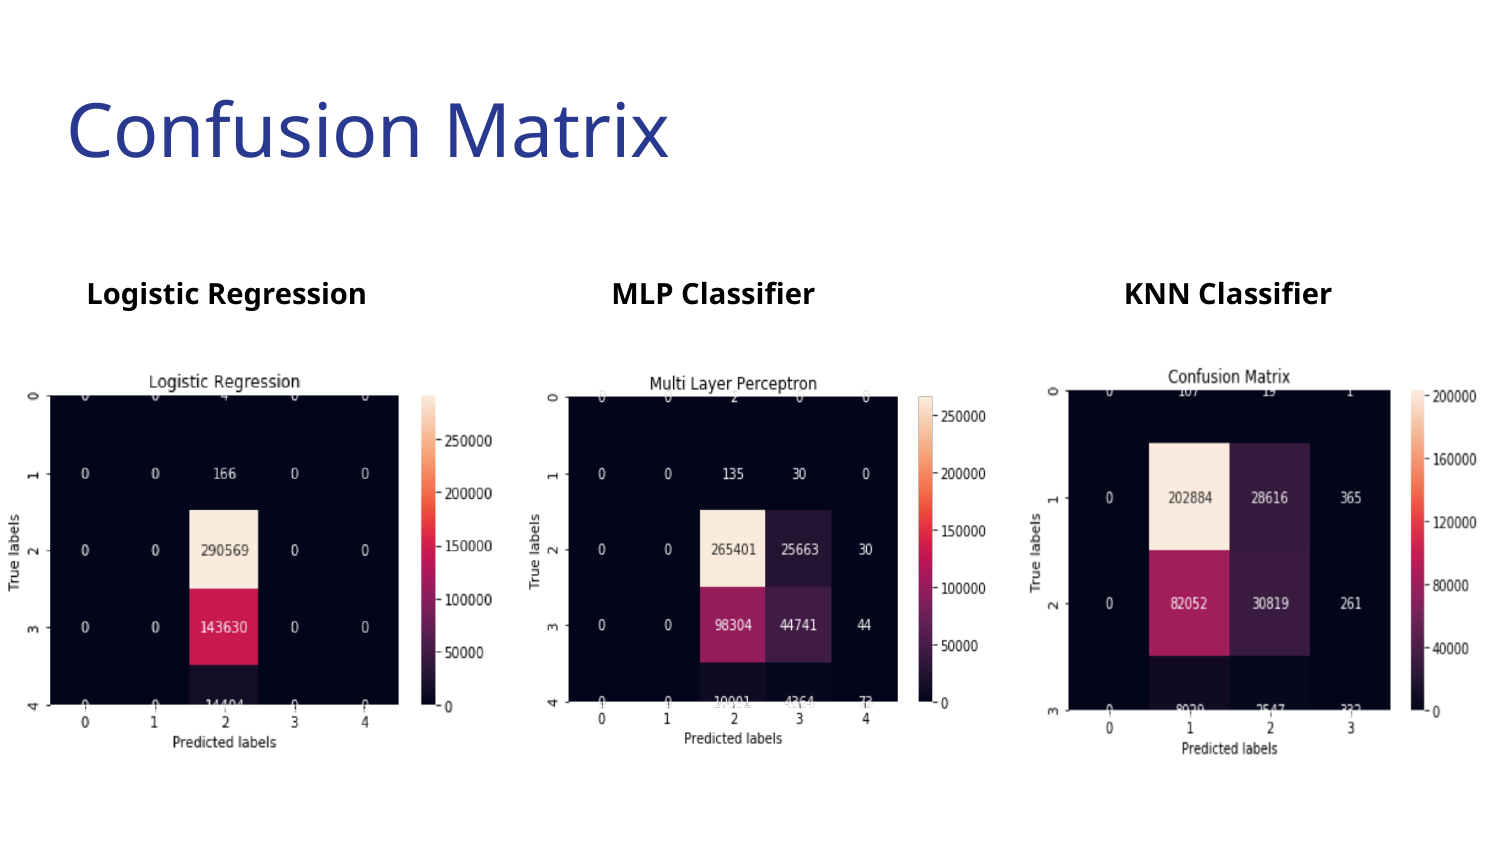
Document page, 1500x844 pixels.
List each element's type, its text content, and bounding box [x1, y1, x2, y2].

picture [0, 366, 498, 755]
title Confusion Matrix [51, 67, 1449, 167]
picture [1018, 362, 1491, 765]
picture [522, 366, 995, 755]
text_box MLP Classifier [596, 260, 931, 294]
text_box Logistic Regression [71, 260, 406, 294]
text_box KNN Classifier [1108, 260, 1443, 294]
